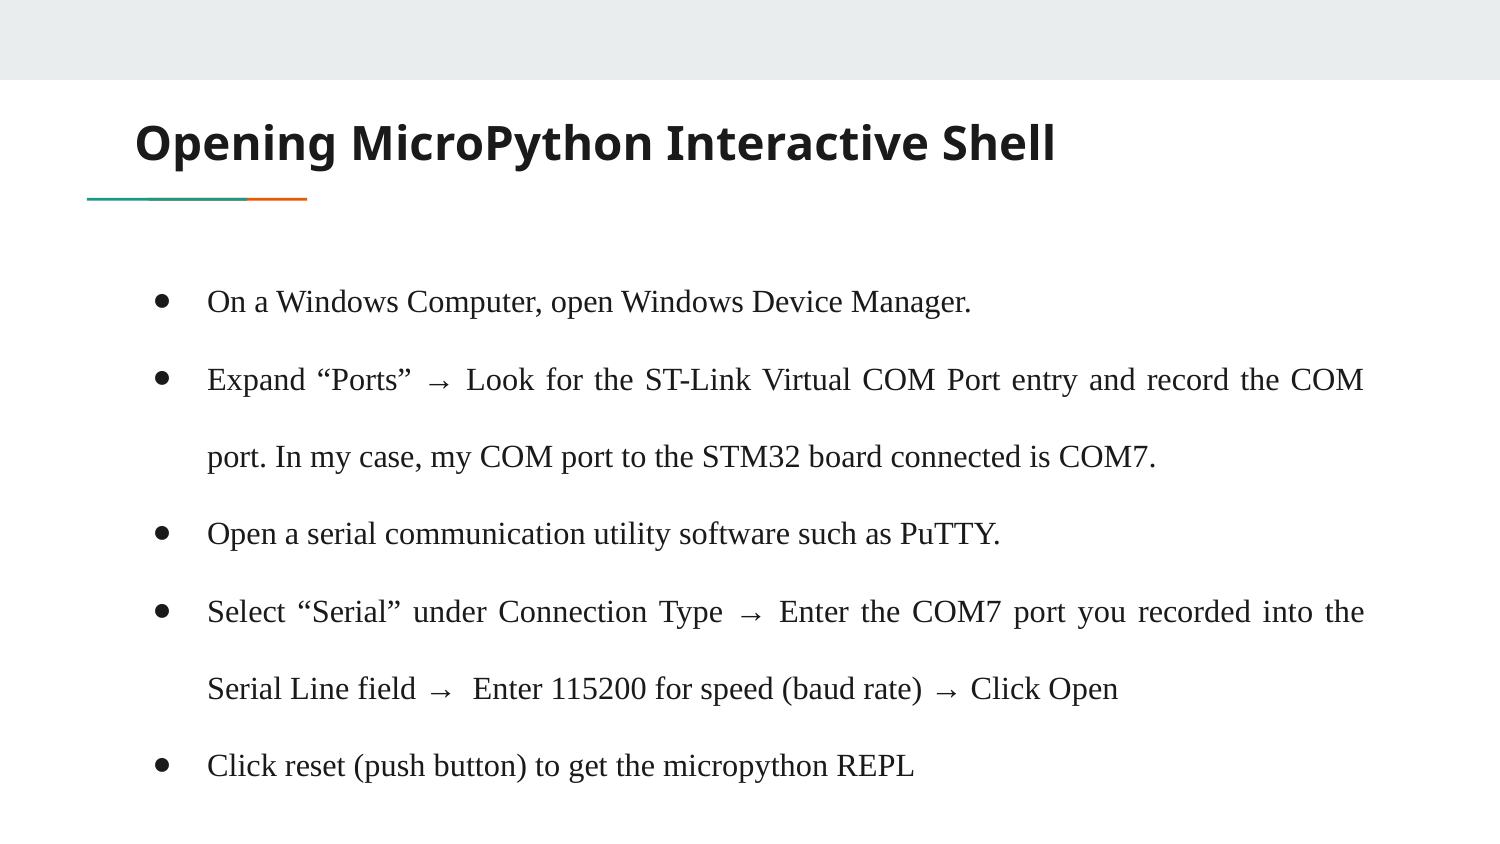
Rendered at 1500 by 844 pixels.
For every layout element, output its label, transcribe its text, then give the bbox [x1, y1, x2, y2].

title Opening MicroPython Interactive Shell [119, 98, 1381, 186]
list On a Windows Computer, open Windows Device Manager. Expand “Ports” → Look for the ST-Link Virtual COM Port entry and record the COM port. In my case, my COM port to the STM32 board connected is COM7. Open a serial communication utility software such as PuTTY. Select “Serial” under Connection Type → Enter the COM7 port you recorded into the Serial Line field → Enter 115200 for speed (baud rate) → Click Open Click reset (push button) to get the micropython REPL [119, 226, 1381, 802]
